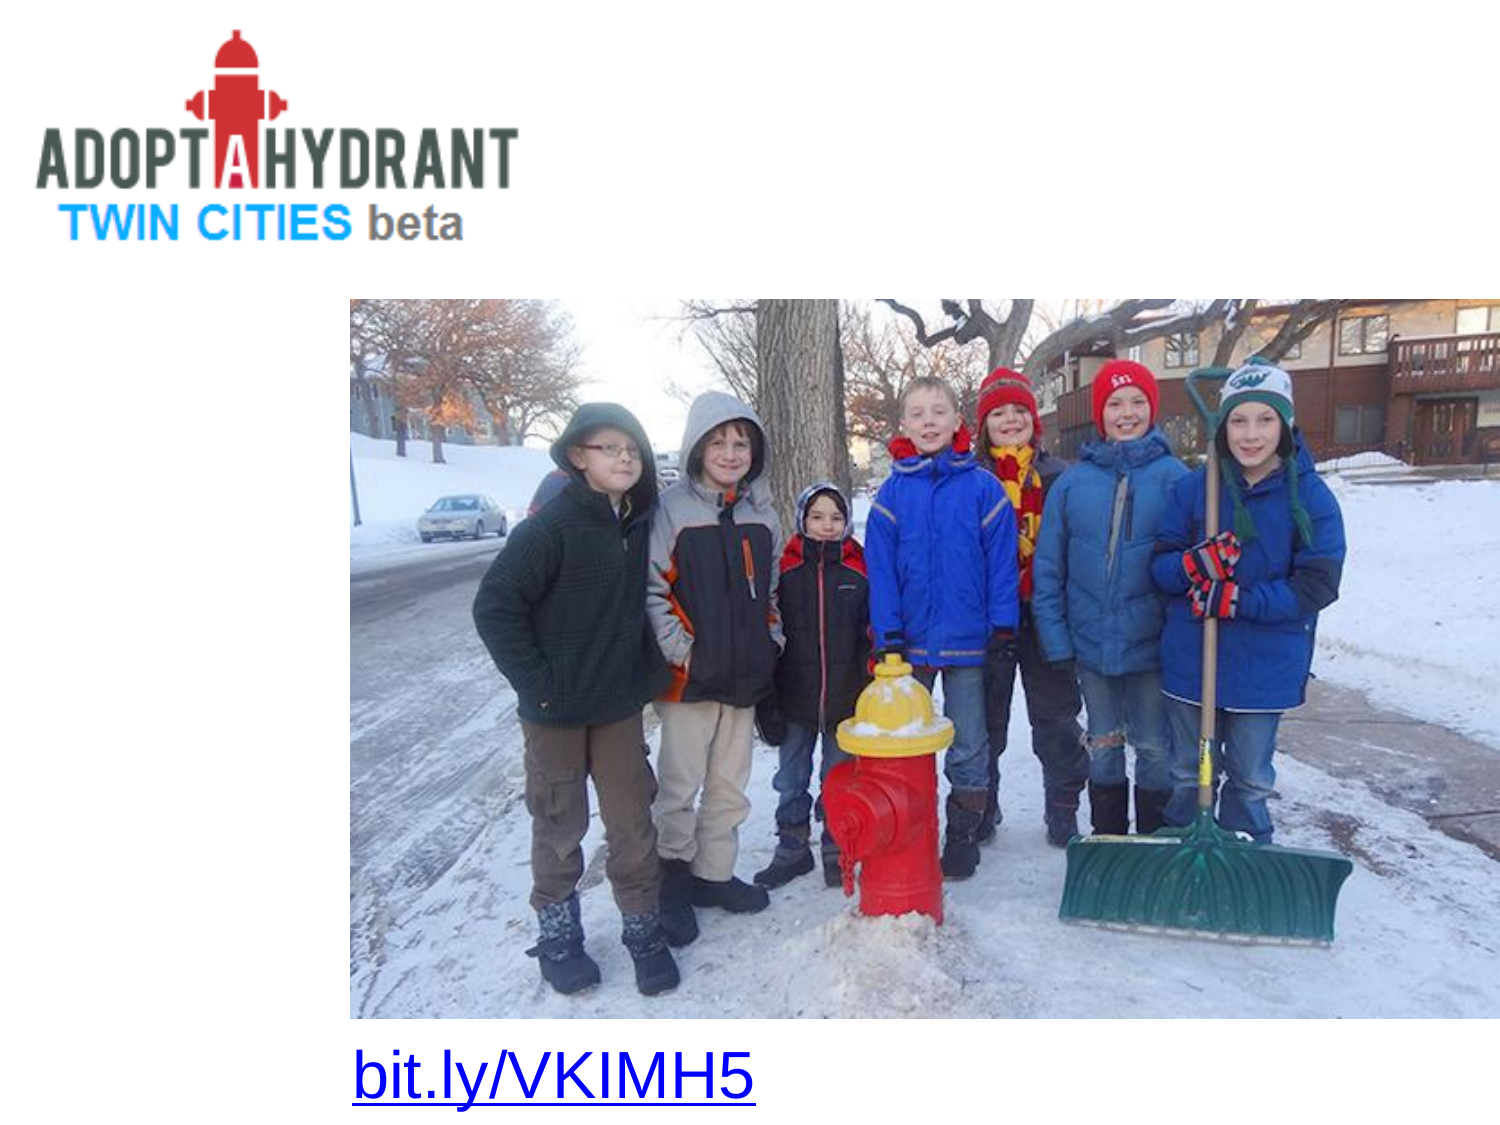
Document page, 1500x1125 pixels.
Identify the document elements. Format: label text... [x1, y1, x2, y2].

picture [349, 299, 1500, 1019]
picture [0, 0, 551, 263]
text_box bit.ly/VKIMH5 [337, 1024, 800, 1120]
